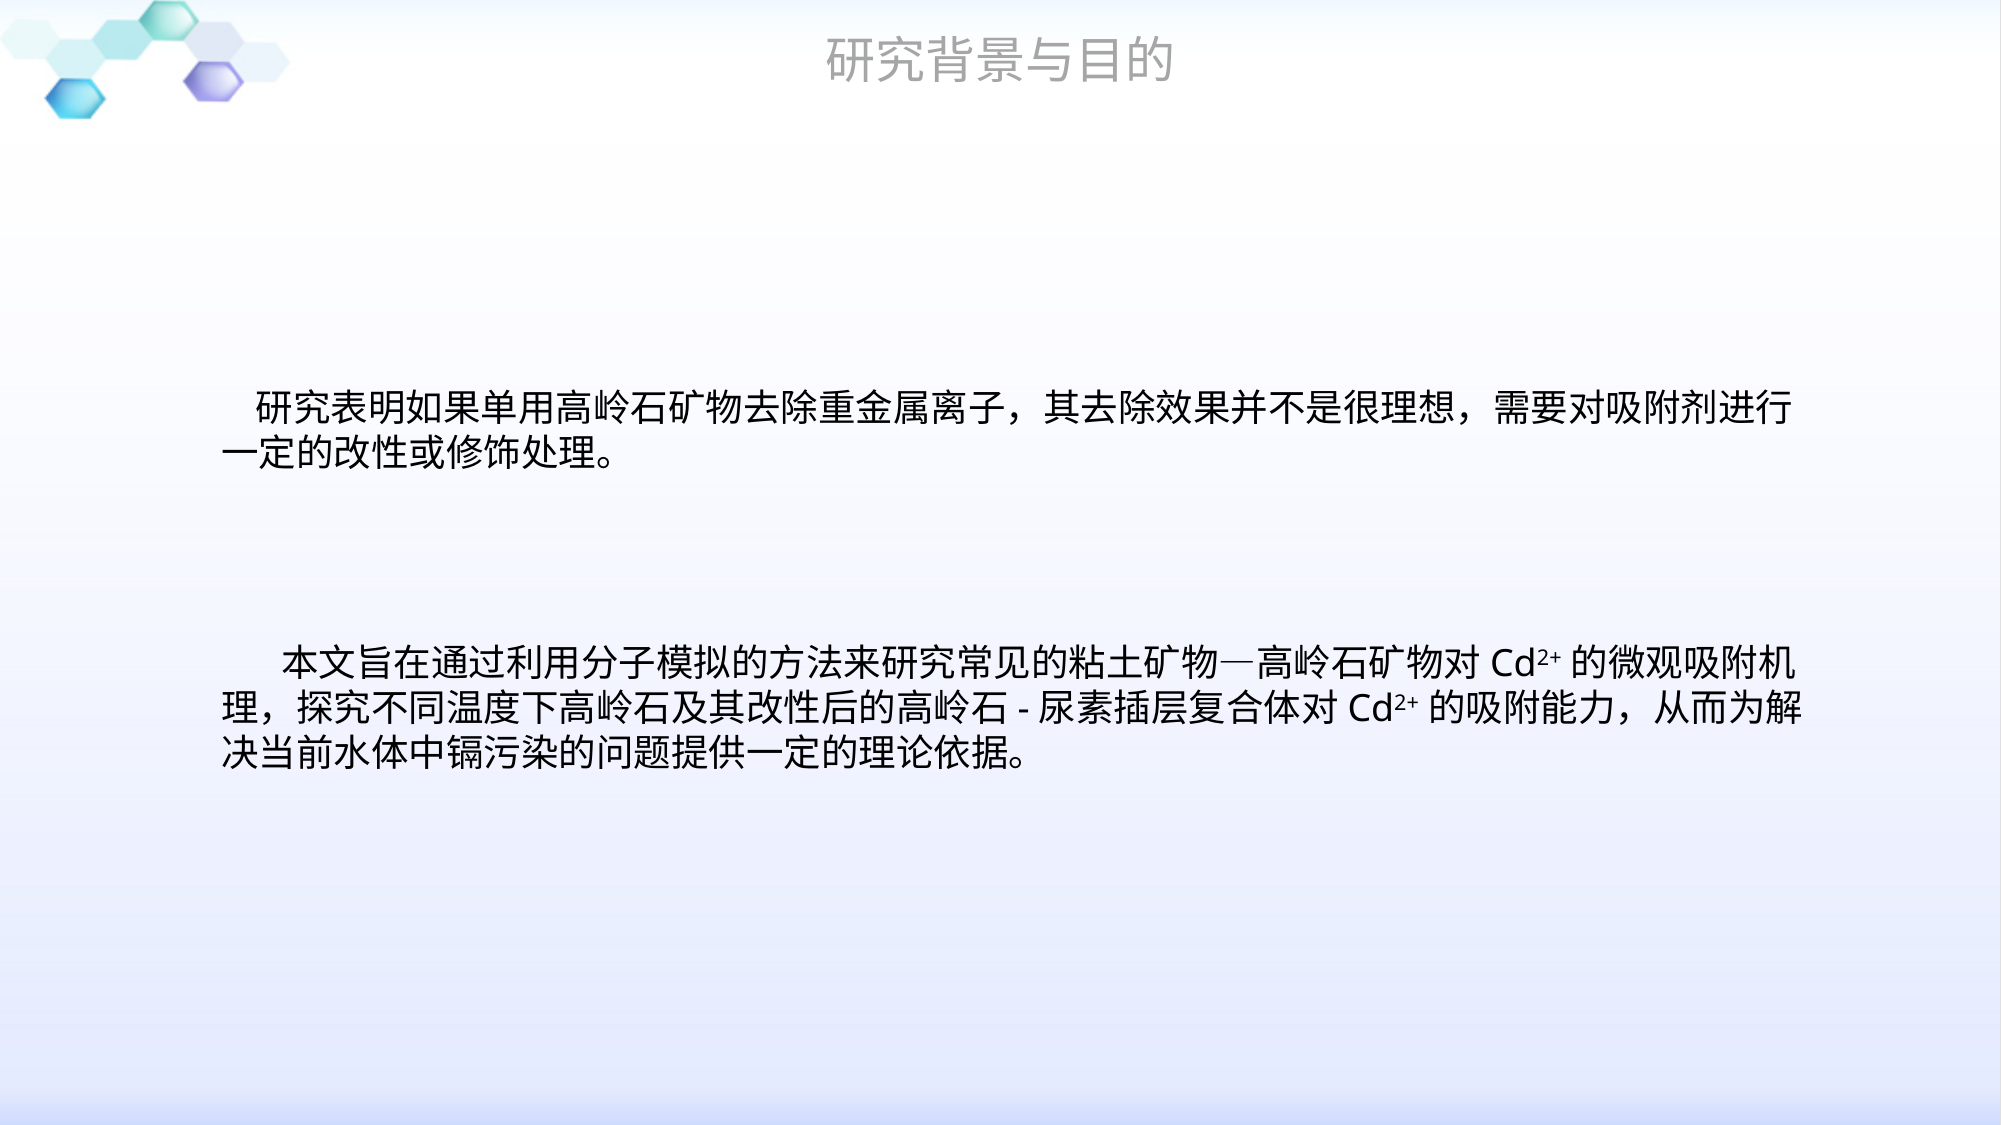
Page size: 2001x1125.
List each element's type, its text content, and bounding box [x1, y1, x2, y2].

list 研究表明如果单用高岭石矿物去除重金属离子，其去除效果并不是很理想，需要对吸附剂进行一定的改性或修饰处理。 本文旨在通过利用分子模拟的方法来研究常见的粘土矿物—高岭石矿物对Cd2+的微观吸附机理，探究不同温度下高岭石及其改性后的高岭石-尿素插层复合体对Cd2+的吸附能力，从而为解决当前水体中镉污染的问题提供一定的理论依据。 [206, 271, 1834, 1006]
title 研究背景与目的 [99, 44, 1901, 134]
picture [0, 0, 2001, 1125]
